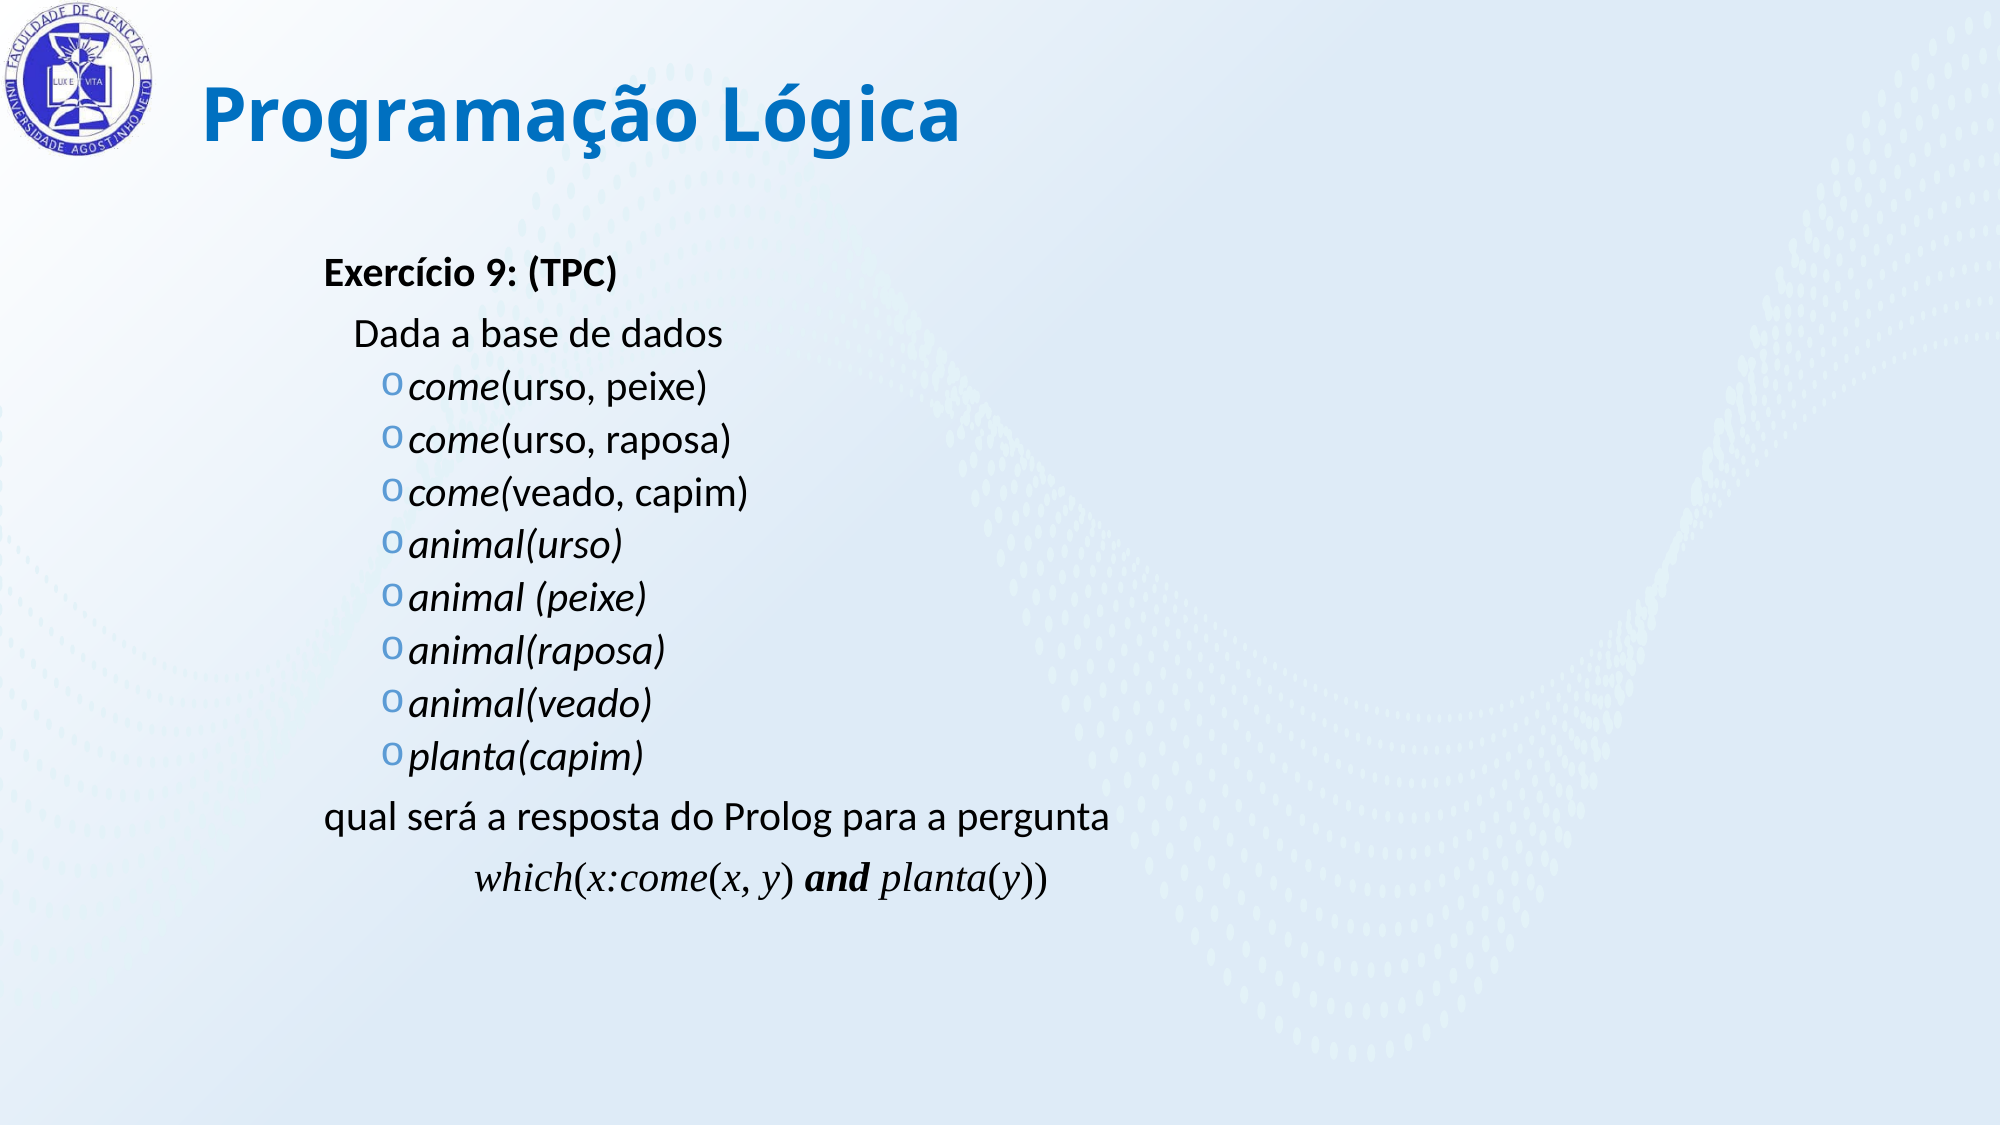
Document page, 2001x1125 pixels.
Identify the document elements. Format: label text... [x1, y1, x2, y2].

picture [0, 0, 182, 161]
title Programação Lógica [184, 30, 1910, 204]
list Exercício 9: (TPC) Dada a base de dados come(urso, peixe) come(urso, raposa) come(veado, capim) animal(urso) animal (peixe) animal(raposa) animal(veado) planta(capim) qual será a resposta do Prolog para a pergunta which(x:come(x, y) and planta(y)) [308, 243, 1750, 1024]
